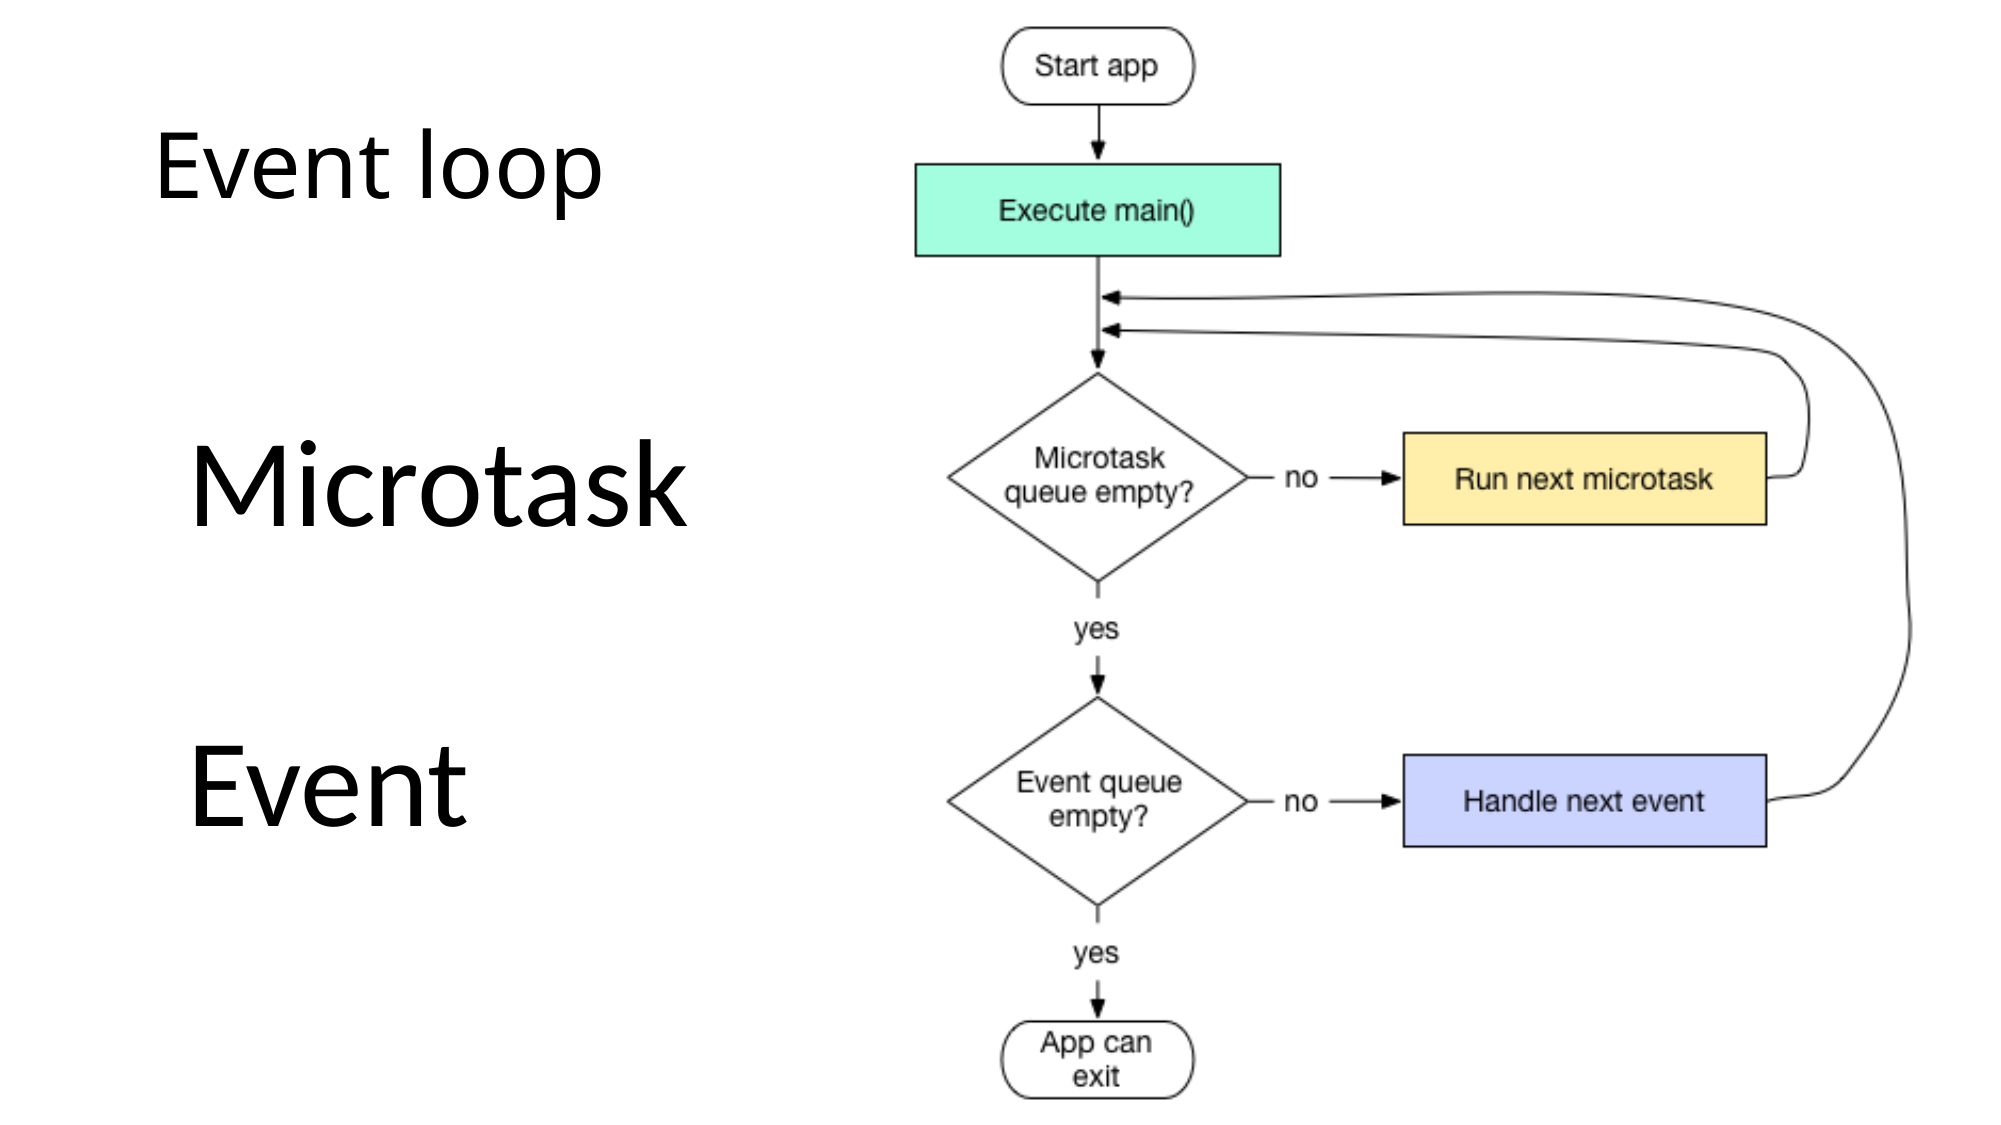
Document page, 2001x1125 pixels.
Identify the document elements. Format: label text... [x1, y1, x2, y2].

title Event loop [137, 59, 911, 278]
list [911, 23, 1915, 1102]
text_box Microtask Event [173, 394, 705, 859]
